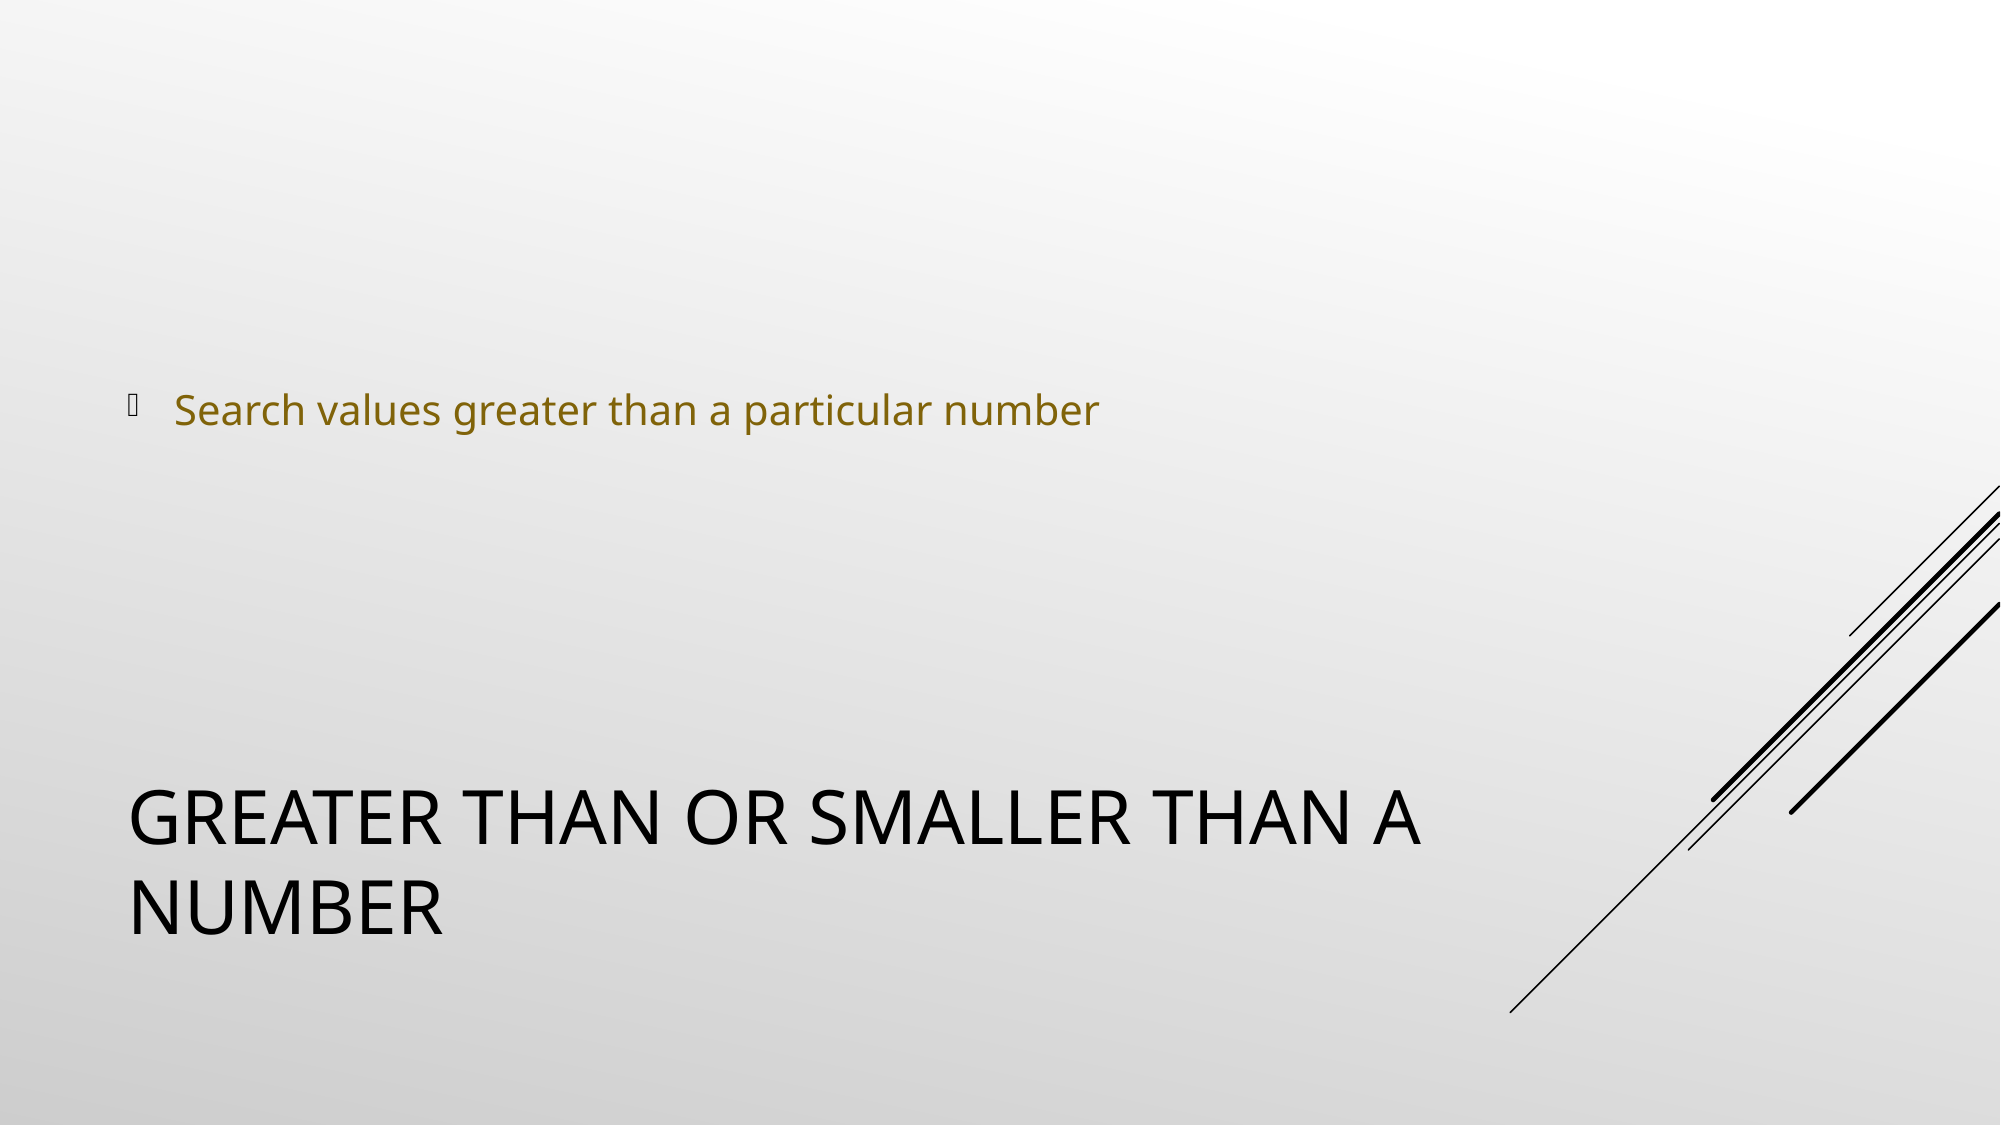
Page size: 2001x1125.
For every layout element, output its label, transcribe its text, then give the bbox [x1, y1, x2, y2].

list Search values greater than a particular number [112, 112, 1513, 706]
title Greater than or Smaller than a number [112, 736, 1513, 984]
